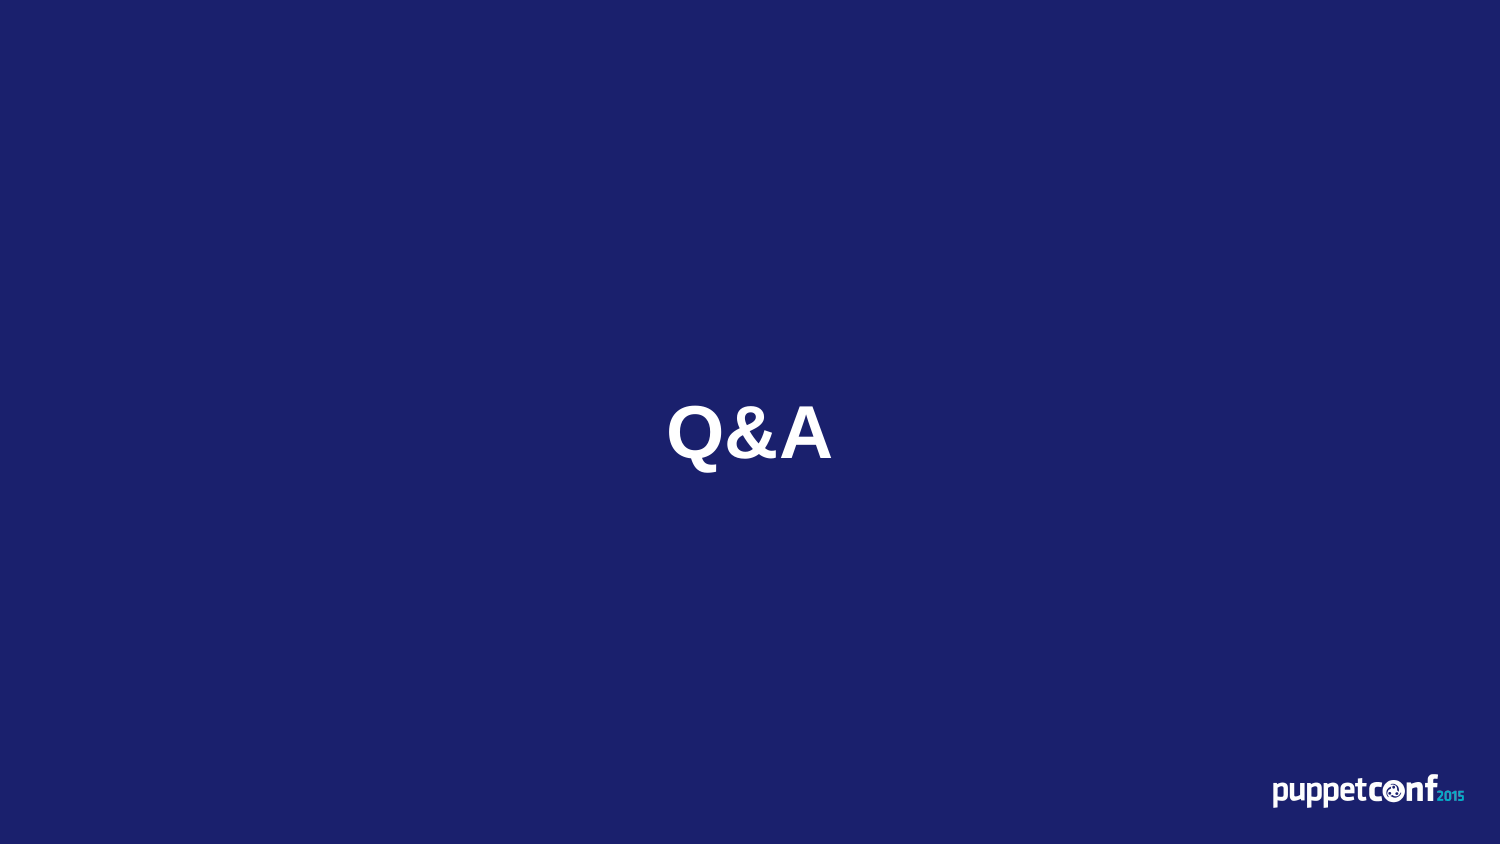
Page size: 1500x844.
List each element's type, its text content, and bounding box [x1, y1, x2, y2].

title Q&A [36, 313, 1464, 531]
picture [1273, 774, 1464, 808]
